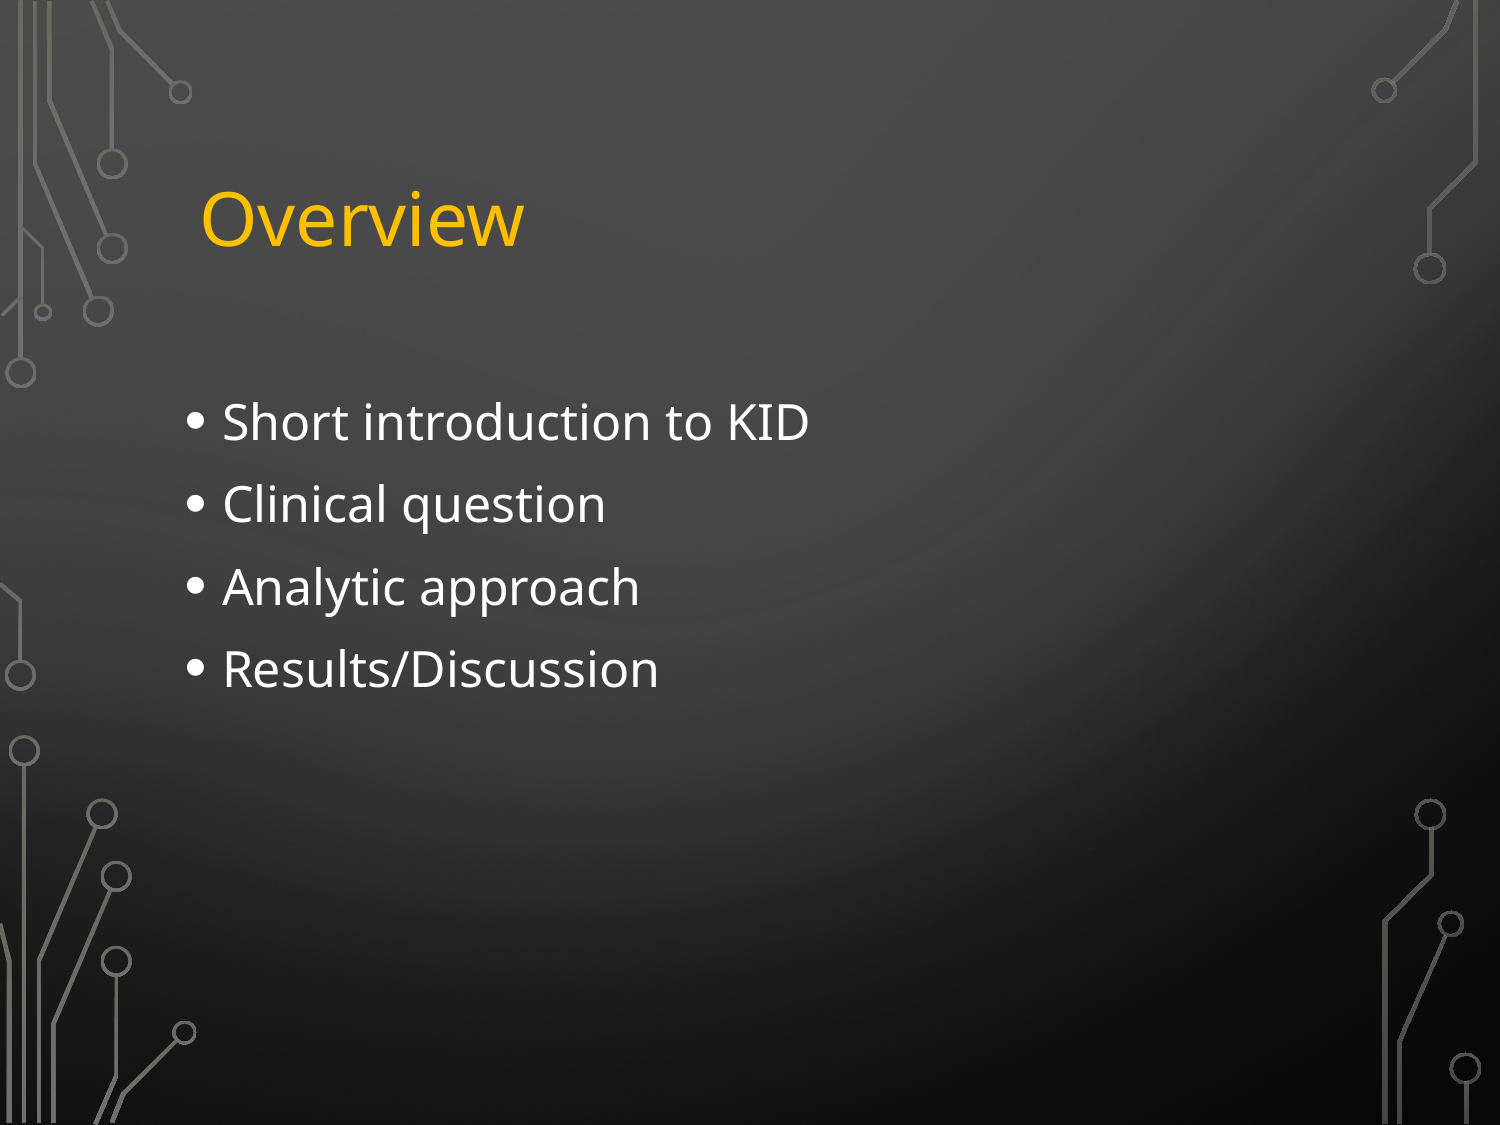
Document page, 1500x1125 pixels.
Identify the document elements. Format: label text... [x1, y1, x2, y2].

list Short introduction to KID Clinical question Analytic approach Results/Discussion [94, 370, 1405, 1008]
title Overview [184, 101, 1405, 344]
